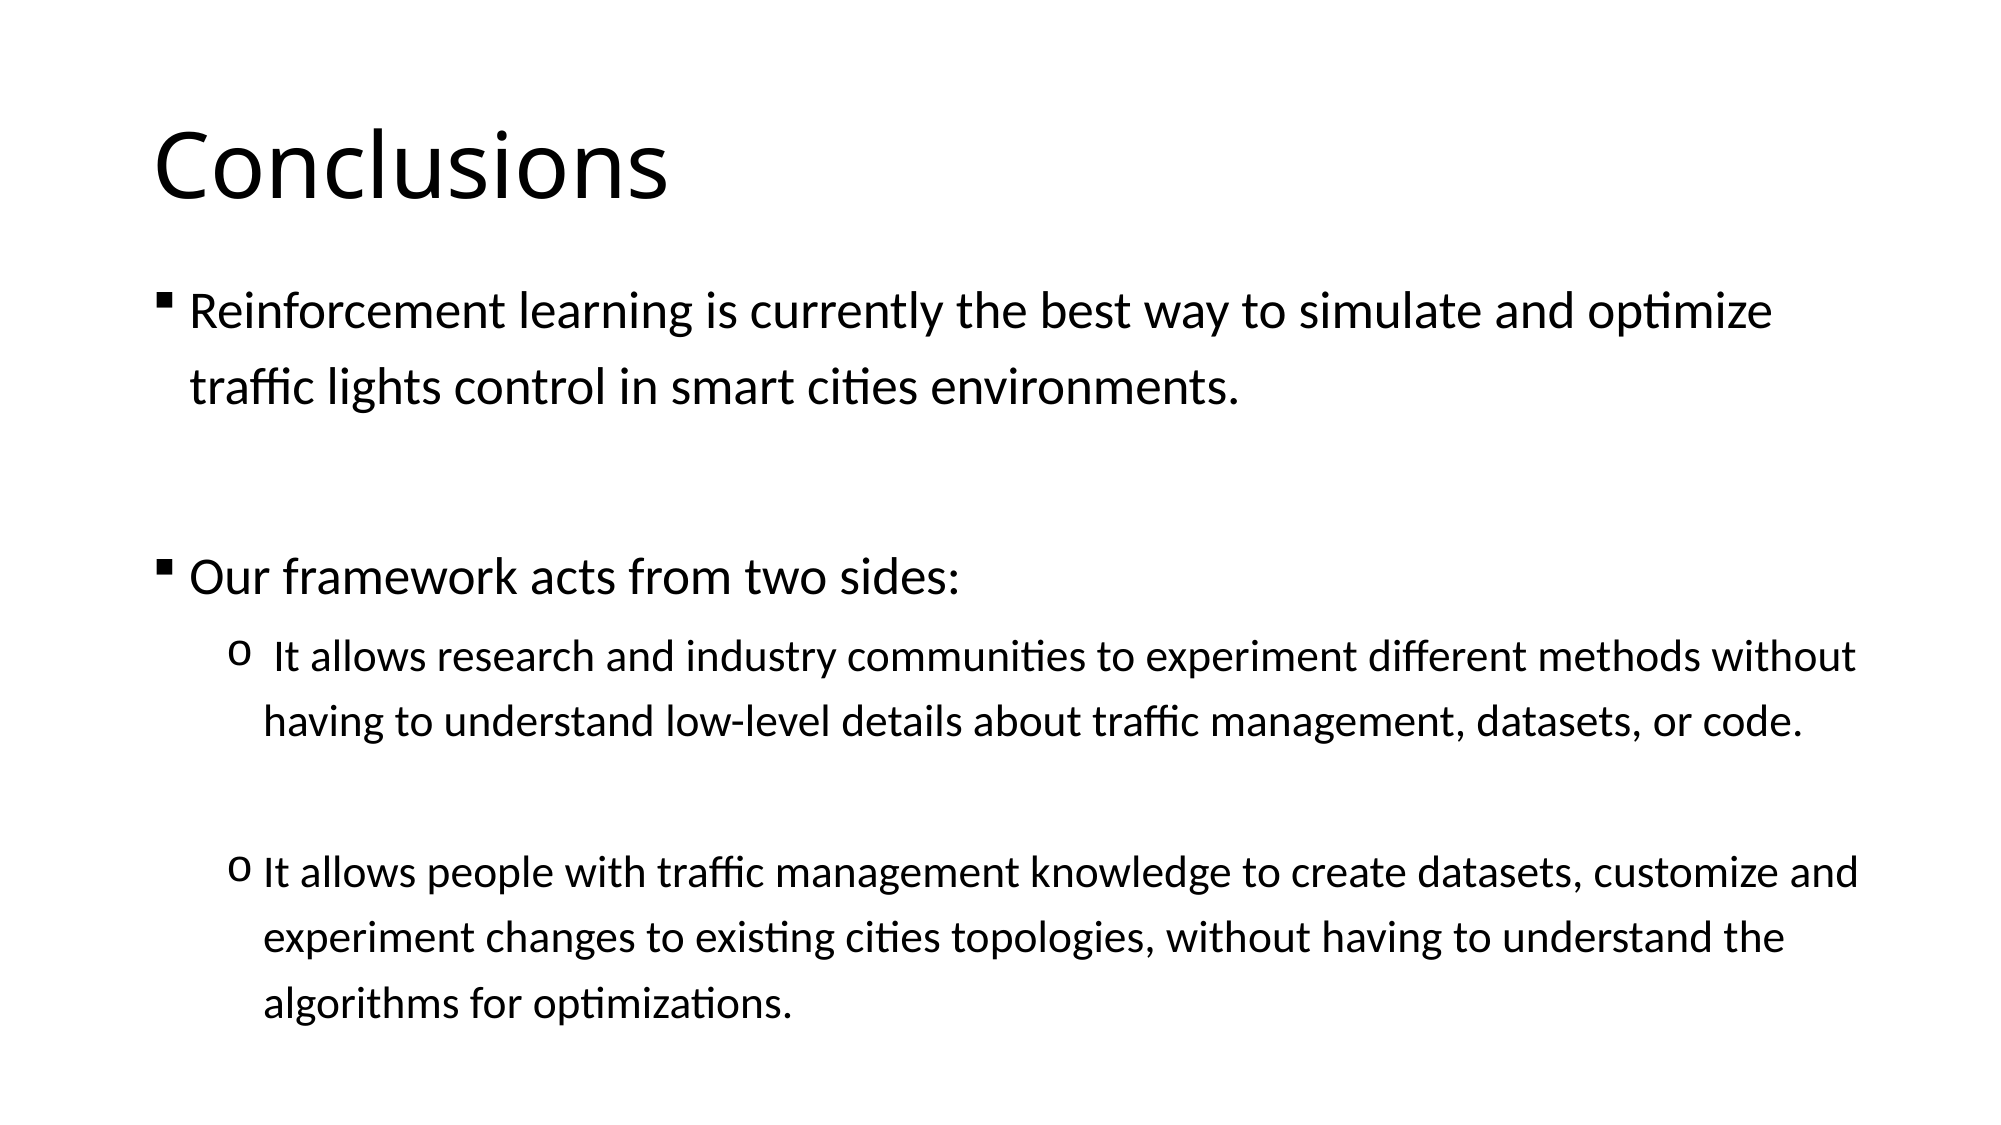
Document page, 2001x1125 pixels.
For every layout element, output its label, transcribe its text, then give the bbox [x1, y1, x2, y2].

title Conclusions [137, 59, 1863, 255]
list Reinforcement learning is currently the best way to simulate and optimize traffic lights control in smart cities environments. Our framework acts from two sides: It allows research and industry communities to experiment different methods without having to understand low-level details about traffic management, datasets, or code. It allows people with traffic management knowledge to create datasets, customize and experiment changes to existing cities topologies, without having to understand the algorithms for optimizations. [137, 255, 1889, 1081]
